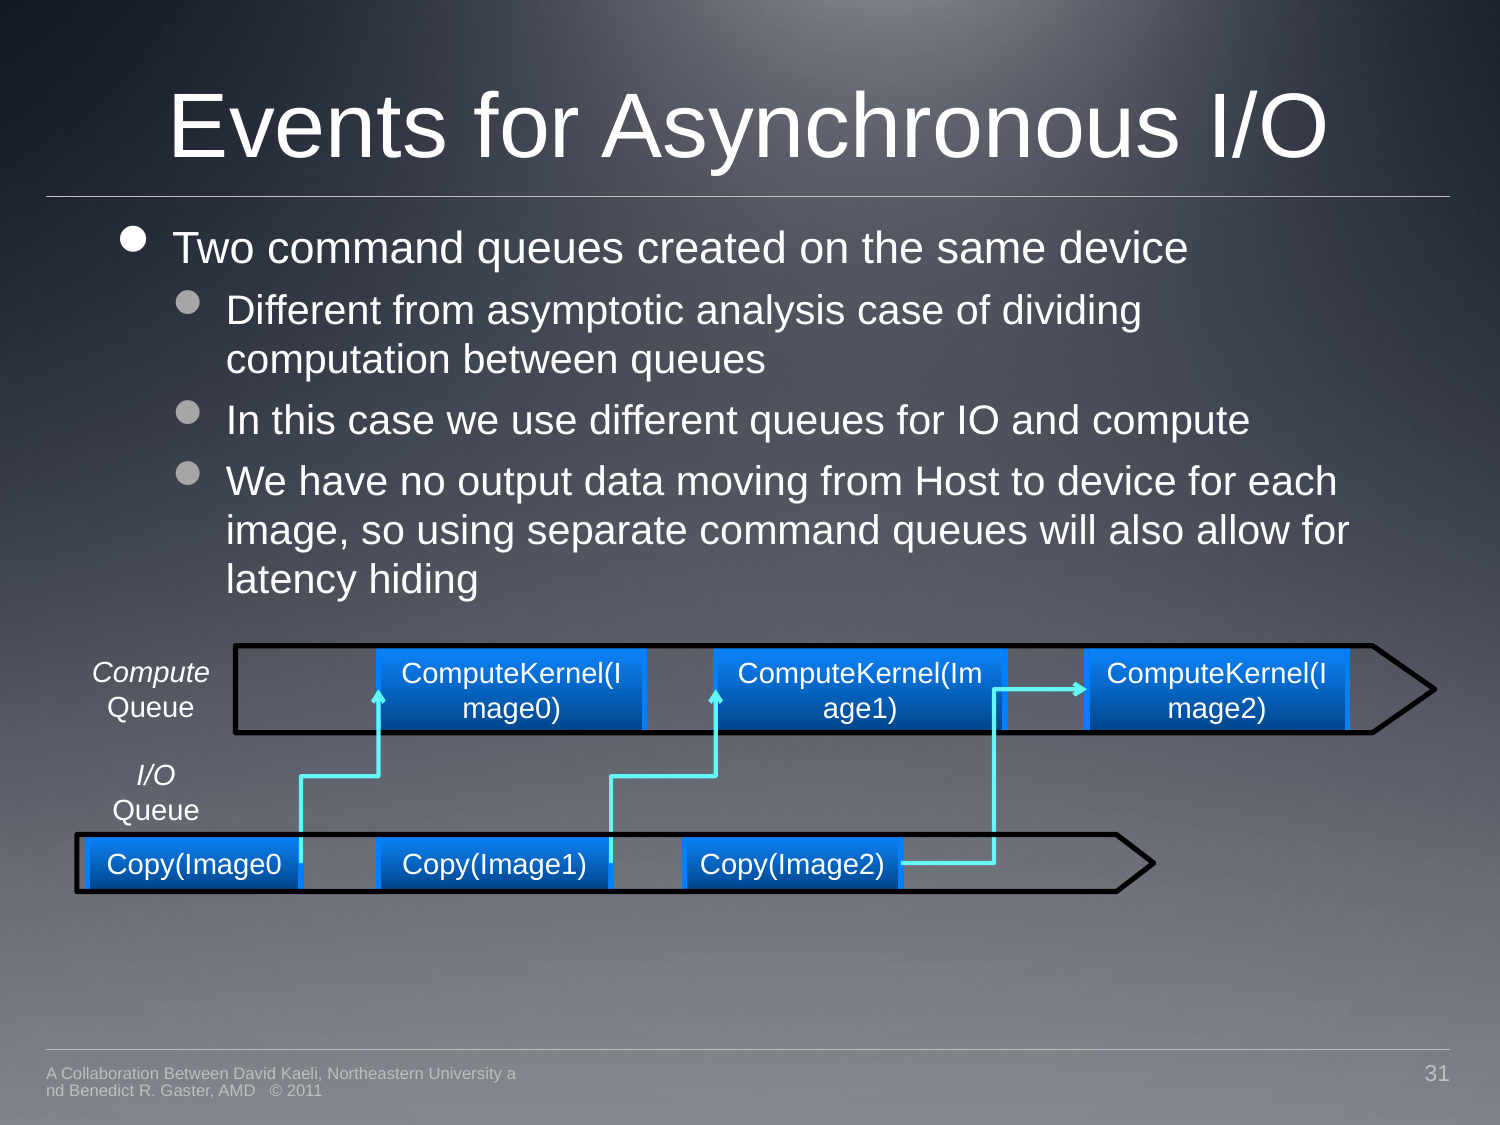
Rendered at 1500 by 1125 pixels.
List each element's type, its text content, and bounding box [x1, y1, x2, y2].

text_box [64, 643, 1437, 894]
list Two command queues created on the same device Different from asymptotic analysis case of dividing computation between queues In this case we use different queues for IO and compute We have no output data moving from Host to device for each image, so using separate command queues will also allow for latency hiding [101, 210, 1394, 614]
footer A Collaboration Between David Kaeli, Northeastern University and Benedict R. Gaster, AMD © 2011 [46, 1042, 521, 1103]
slide_number 31 [1325, 1042, 1450, 1103]
title Events for Asynchronous I/O [105, 17, 1394, 183]
